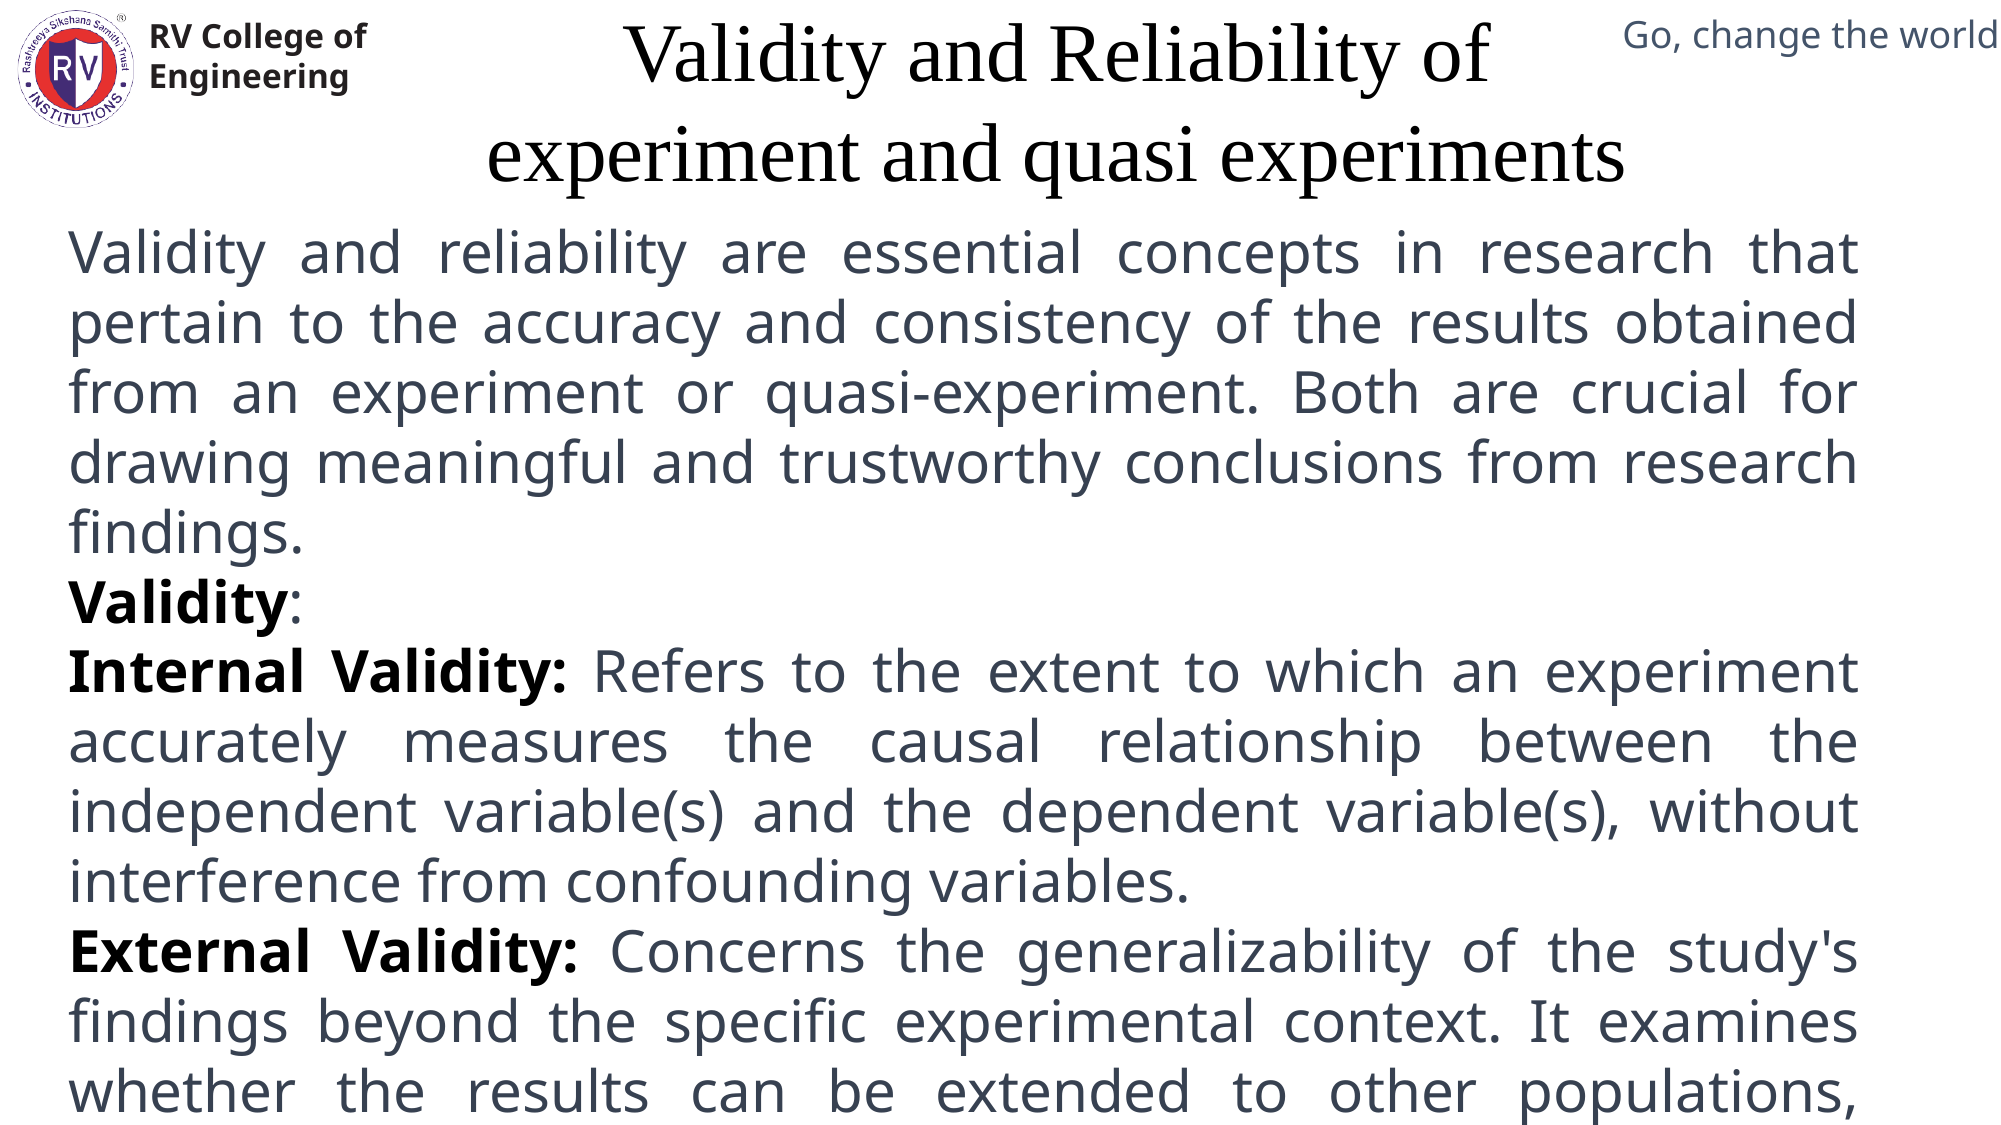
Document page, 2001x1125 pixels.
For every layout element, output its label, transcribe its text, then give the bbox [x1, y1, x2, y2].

text_box Validity and Reliability of experiment and quasi experiments [425, 0, 1690, 205]
picture [17, 10, 134, 128]
text_box Mechanical Engineering Department [735, 45, 2000, 241]
text_box Validity and reliability are essential concepts in research that pertain to the accuracy and consistency of the results obtained from an experiment or quasi-experiment. Both are crucial for drawing meaningful and trustworthy conclusions from research findings. Validity: Internal Validity: Refers to the extent to which an experiment accurately measures the causal relationship between the independent variable(s) and the dependent variable(s), without interference from confounding variables. External Validity: Concerns the generalizability of the study's findings beyond the specific experimental context. It examines whether the results can be extended to other populations, settings, or conditions [53, 207, 1874, 1125]
